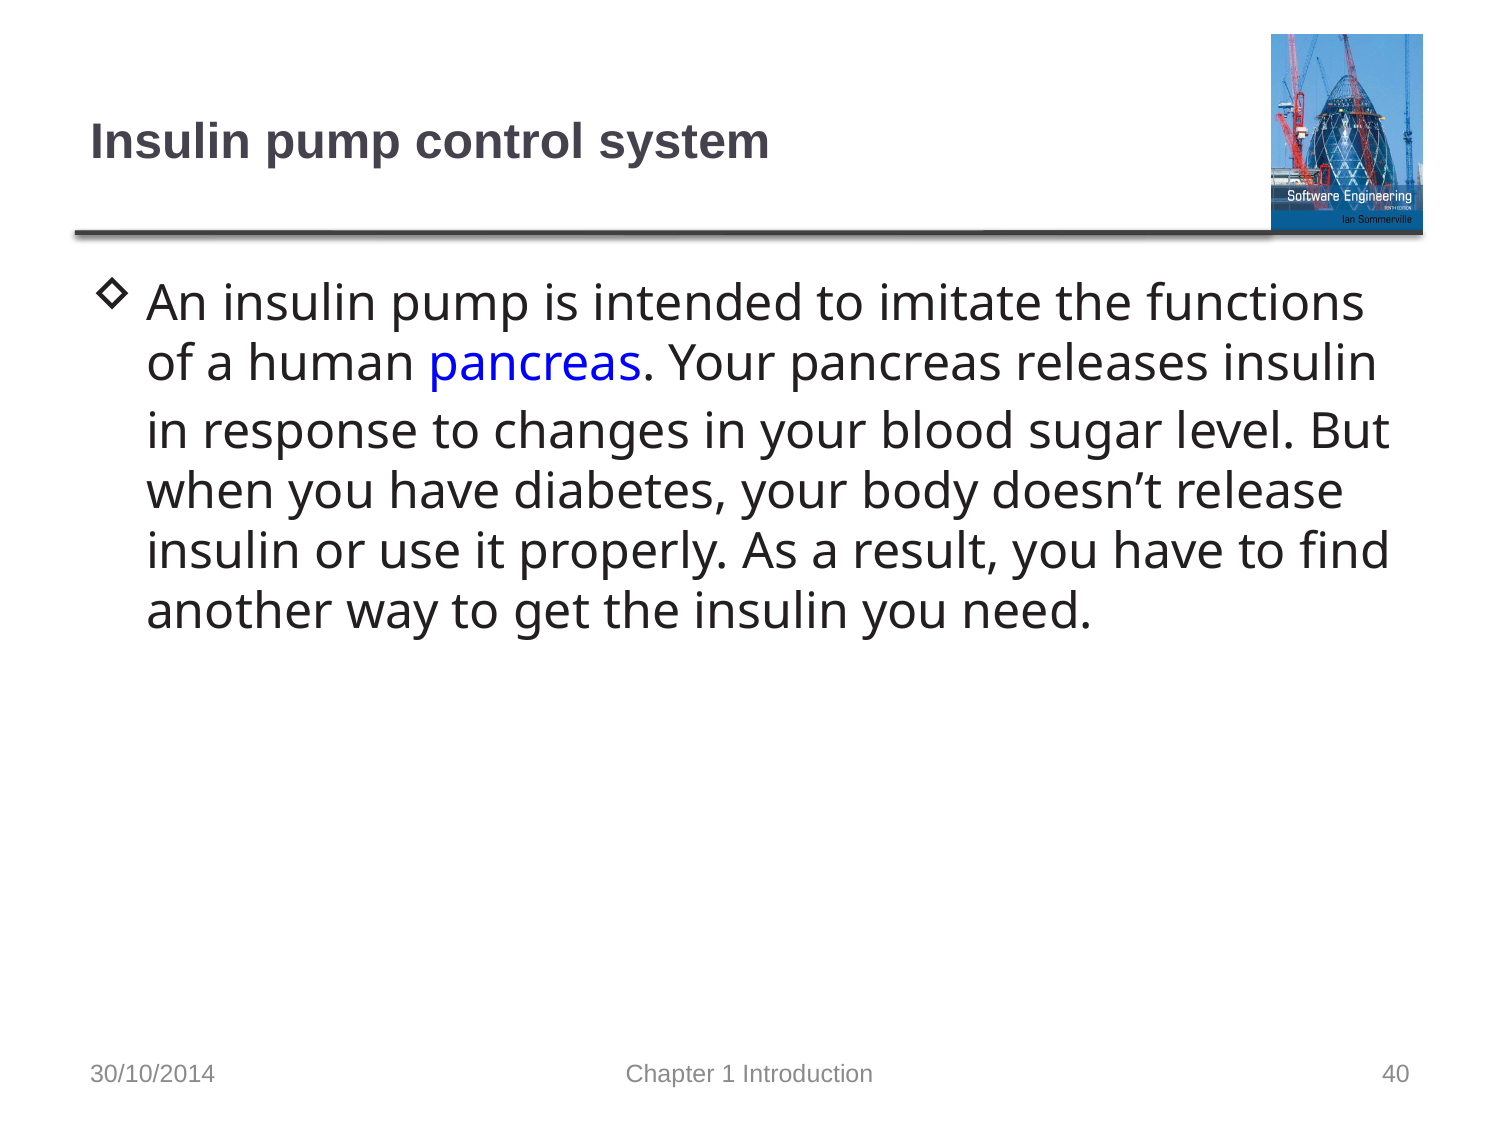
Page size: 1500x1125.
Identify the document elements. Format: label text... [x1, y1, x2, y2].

slide_number 40 [1074, 1042, 1425, 1103]
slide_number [75, 1042, 425, 1103]
picture [1271, 34, 1423, 230]
footer Chapter 1 Introduction [512, 1042, 988, 1103]
title Insulin pump control system [74, 44, 1272, 233]
list An insulin pump is intended to imitate the functions of a human pancreas. Your pancreas releases insulin in response to changes in your blood sugar level. But when you have diabetes, your body doesn’t release insulin or use it properly. As a result, you have to find another way to get the insulin you need. [75, 262, 1425, 1005]
